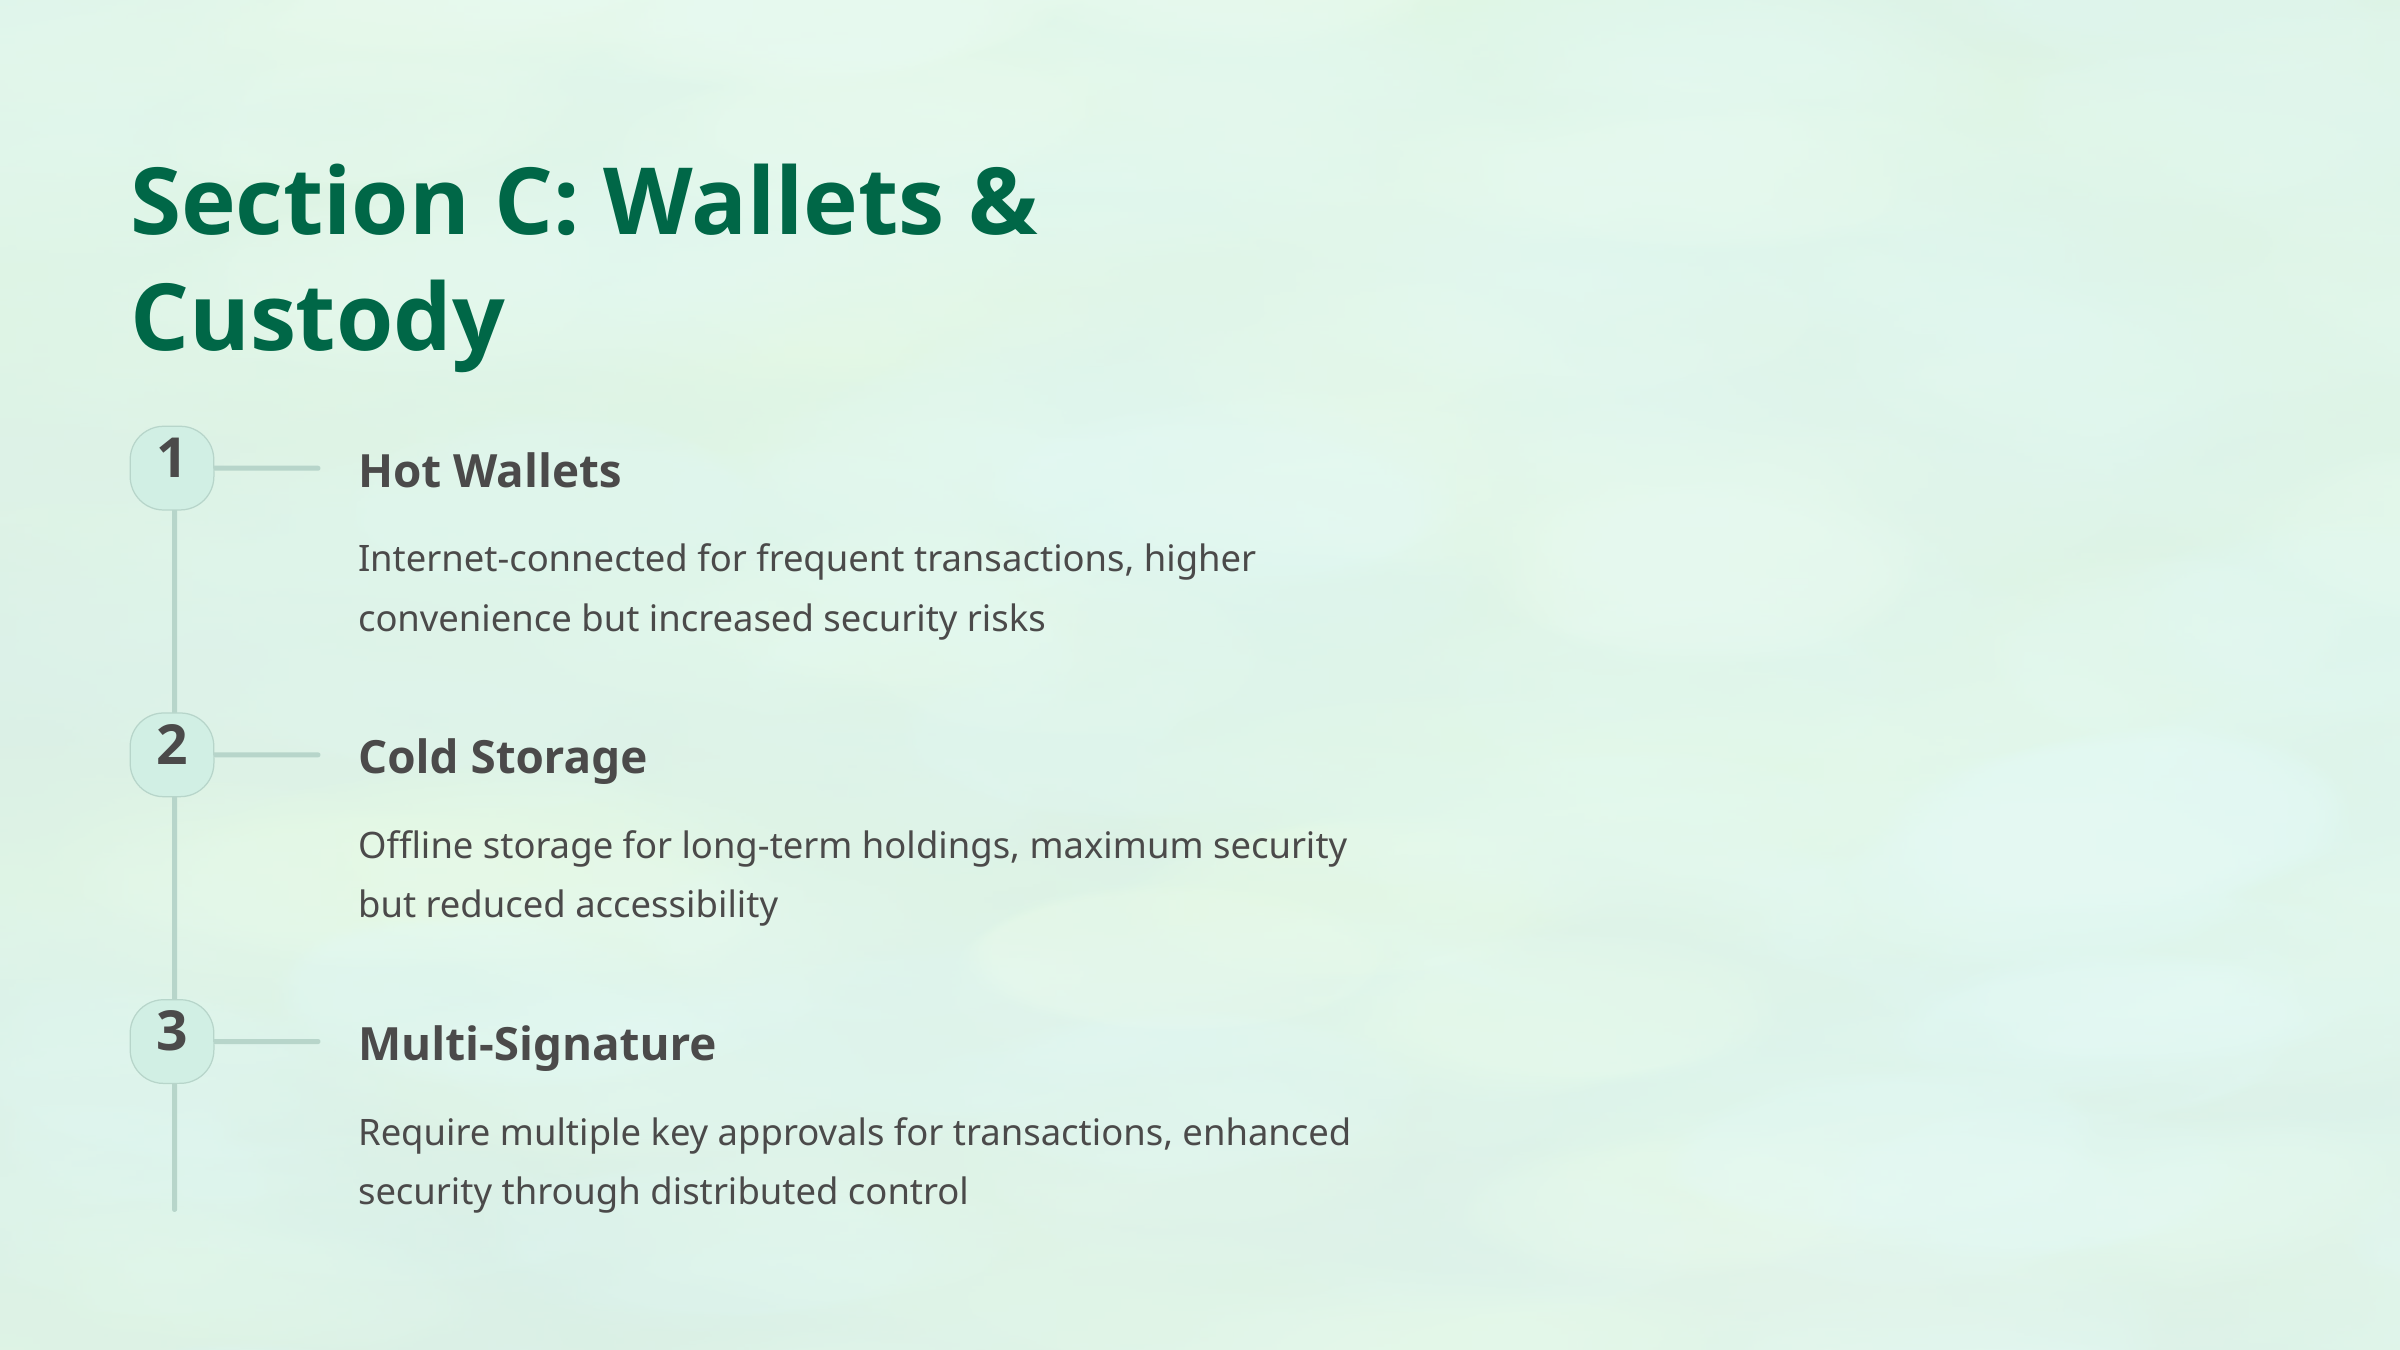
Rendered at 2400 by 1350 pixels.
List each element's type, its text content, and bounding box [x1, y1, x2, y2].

text_box [214, 752, 321, 758]
text_box 2 [144, 720, 200, 790]
text_box [214, 1039, 321, 1045]
text_box Internet-connected for frequent transactions, higher convenience but increased security risks [358, 519, 1370, 639]
text_box [214, 465, 321, 471]
text_box 3 [144, 1006, 200, 1077]
text_box [172, 510, 178, 712]
text_box Hot Wallets [358, 439, 824, 498]
text_box Cold Storage [358, 725, 824, 784]
text_box [172, 1084, 178, 1212]
text_box [130, 999, 214, 1084]
text_box 1 [144, 433, 200, 503]
text_box [130, 712, 214, 797]
text_box [172, 797, 178, 999]
text_box Require multiple key approvals for transactions, enhanced security through distributed control [358, 1092, 1370, 1212]
text_box Multi-Signature [358, 1012, 824, 1071]
text_box Offline storage for long-term holdings, maximum security but reduced accessibility [358, 806, 1370, 926]
text_box [130, 426, 214, 511]
text_box Section C: Wallets & Custody [130, 137, 1370, 371]
